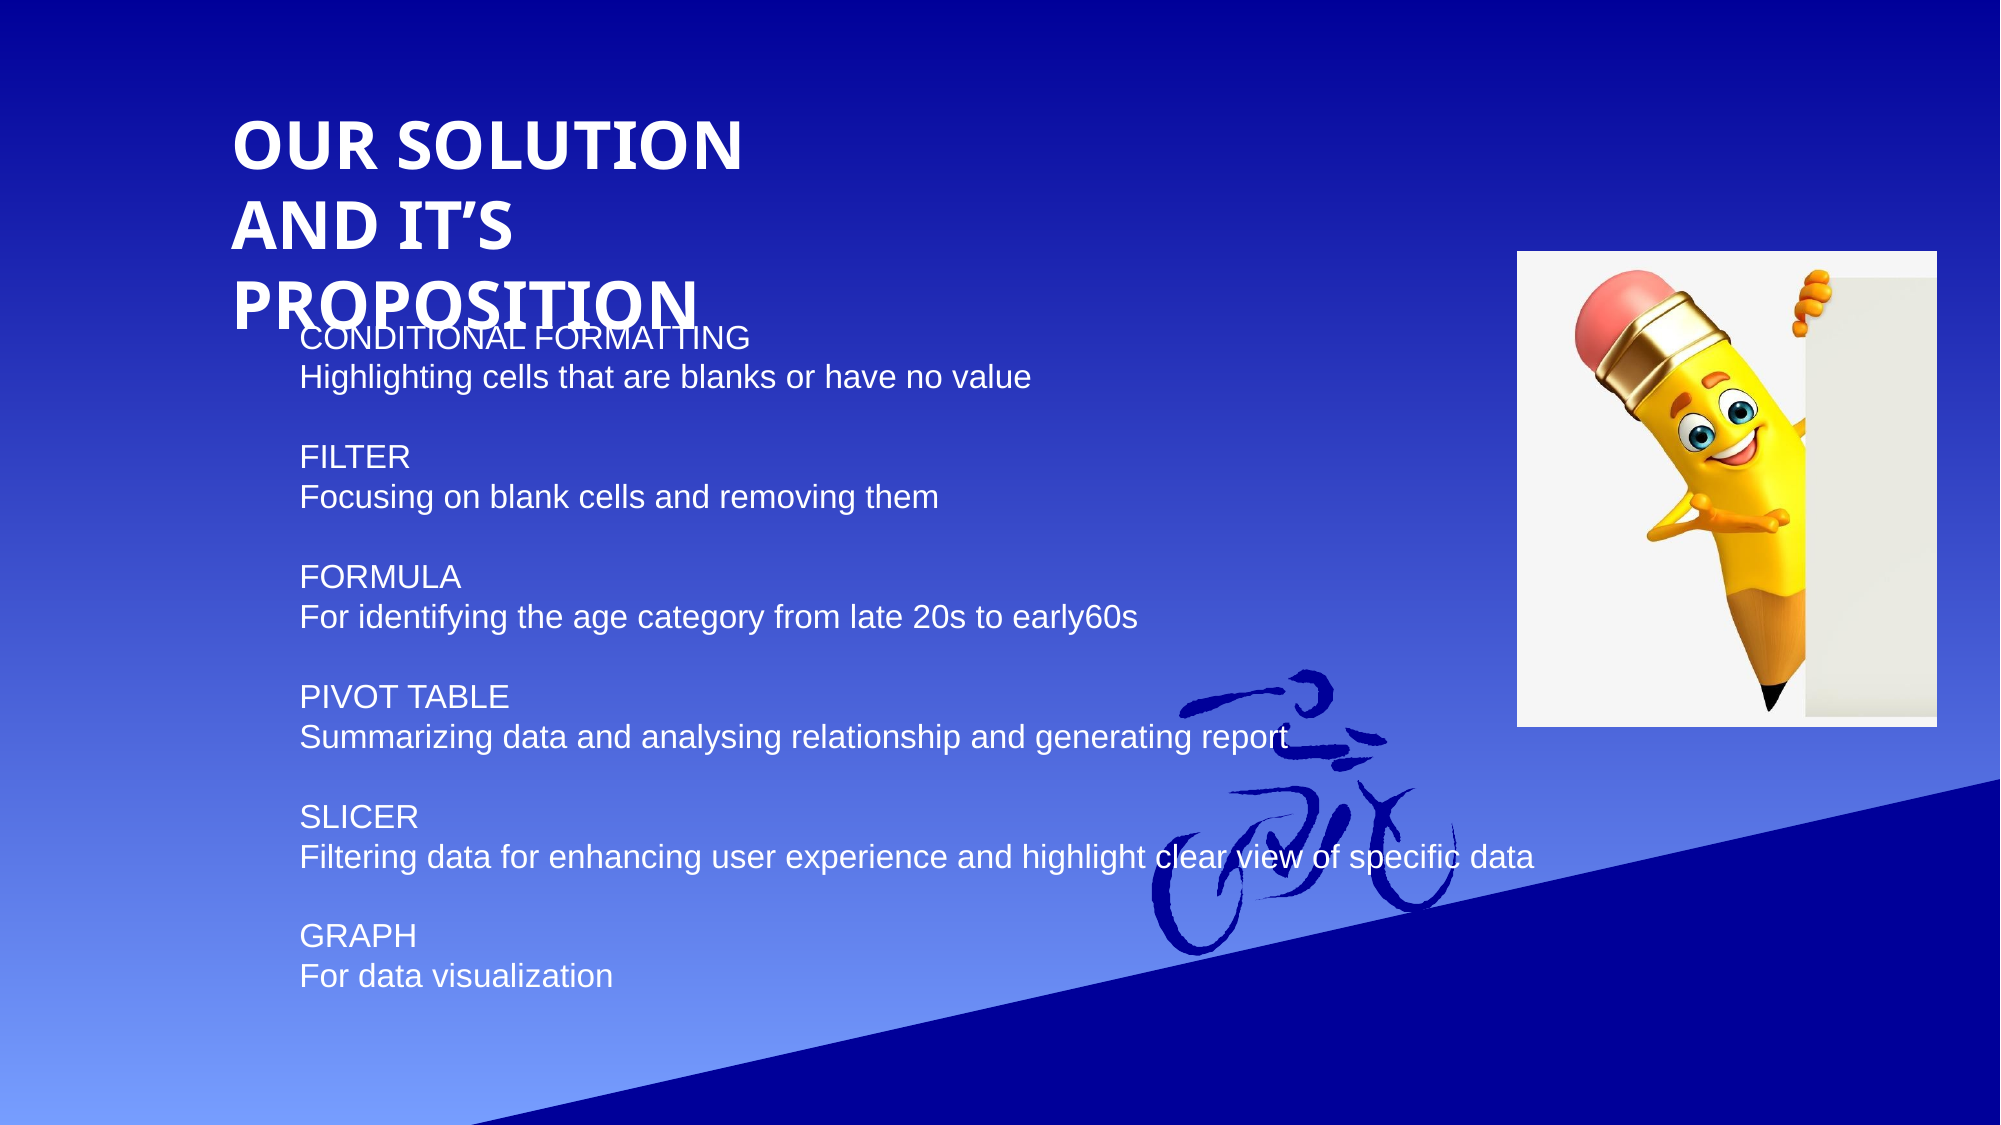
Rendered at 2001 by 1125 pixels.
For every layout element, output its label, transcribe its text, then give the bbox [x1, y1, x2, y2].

text_box CONDITIONAL FORMATTING Highlighting cells that are blanks or have no value FILTER Focusing on blank cells and removing them FORMULA For identifying the age category from late 20s to early60s PIVOT TABLE Summarizing data and analysing relationship and generating report SLICER Filtering data for enhancing user experience and highlight clear view of specific data GRAPH For data visualization [284, 308, 1623, 1002]
text_box OUR SOLUTION AND IT’S PROPOSITION [216, 95, 848, 351]
picture [1516, 251, 1937, 727]
